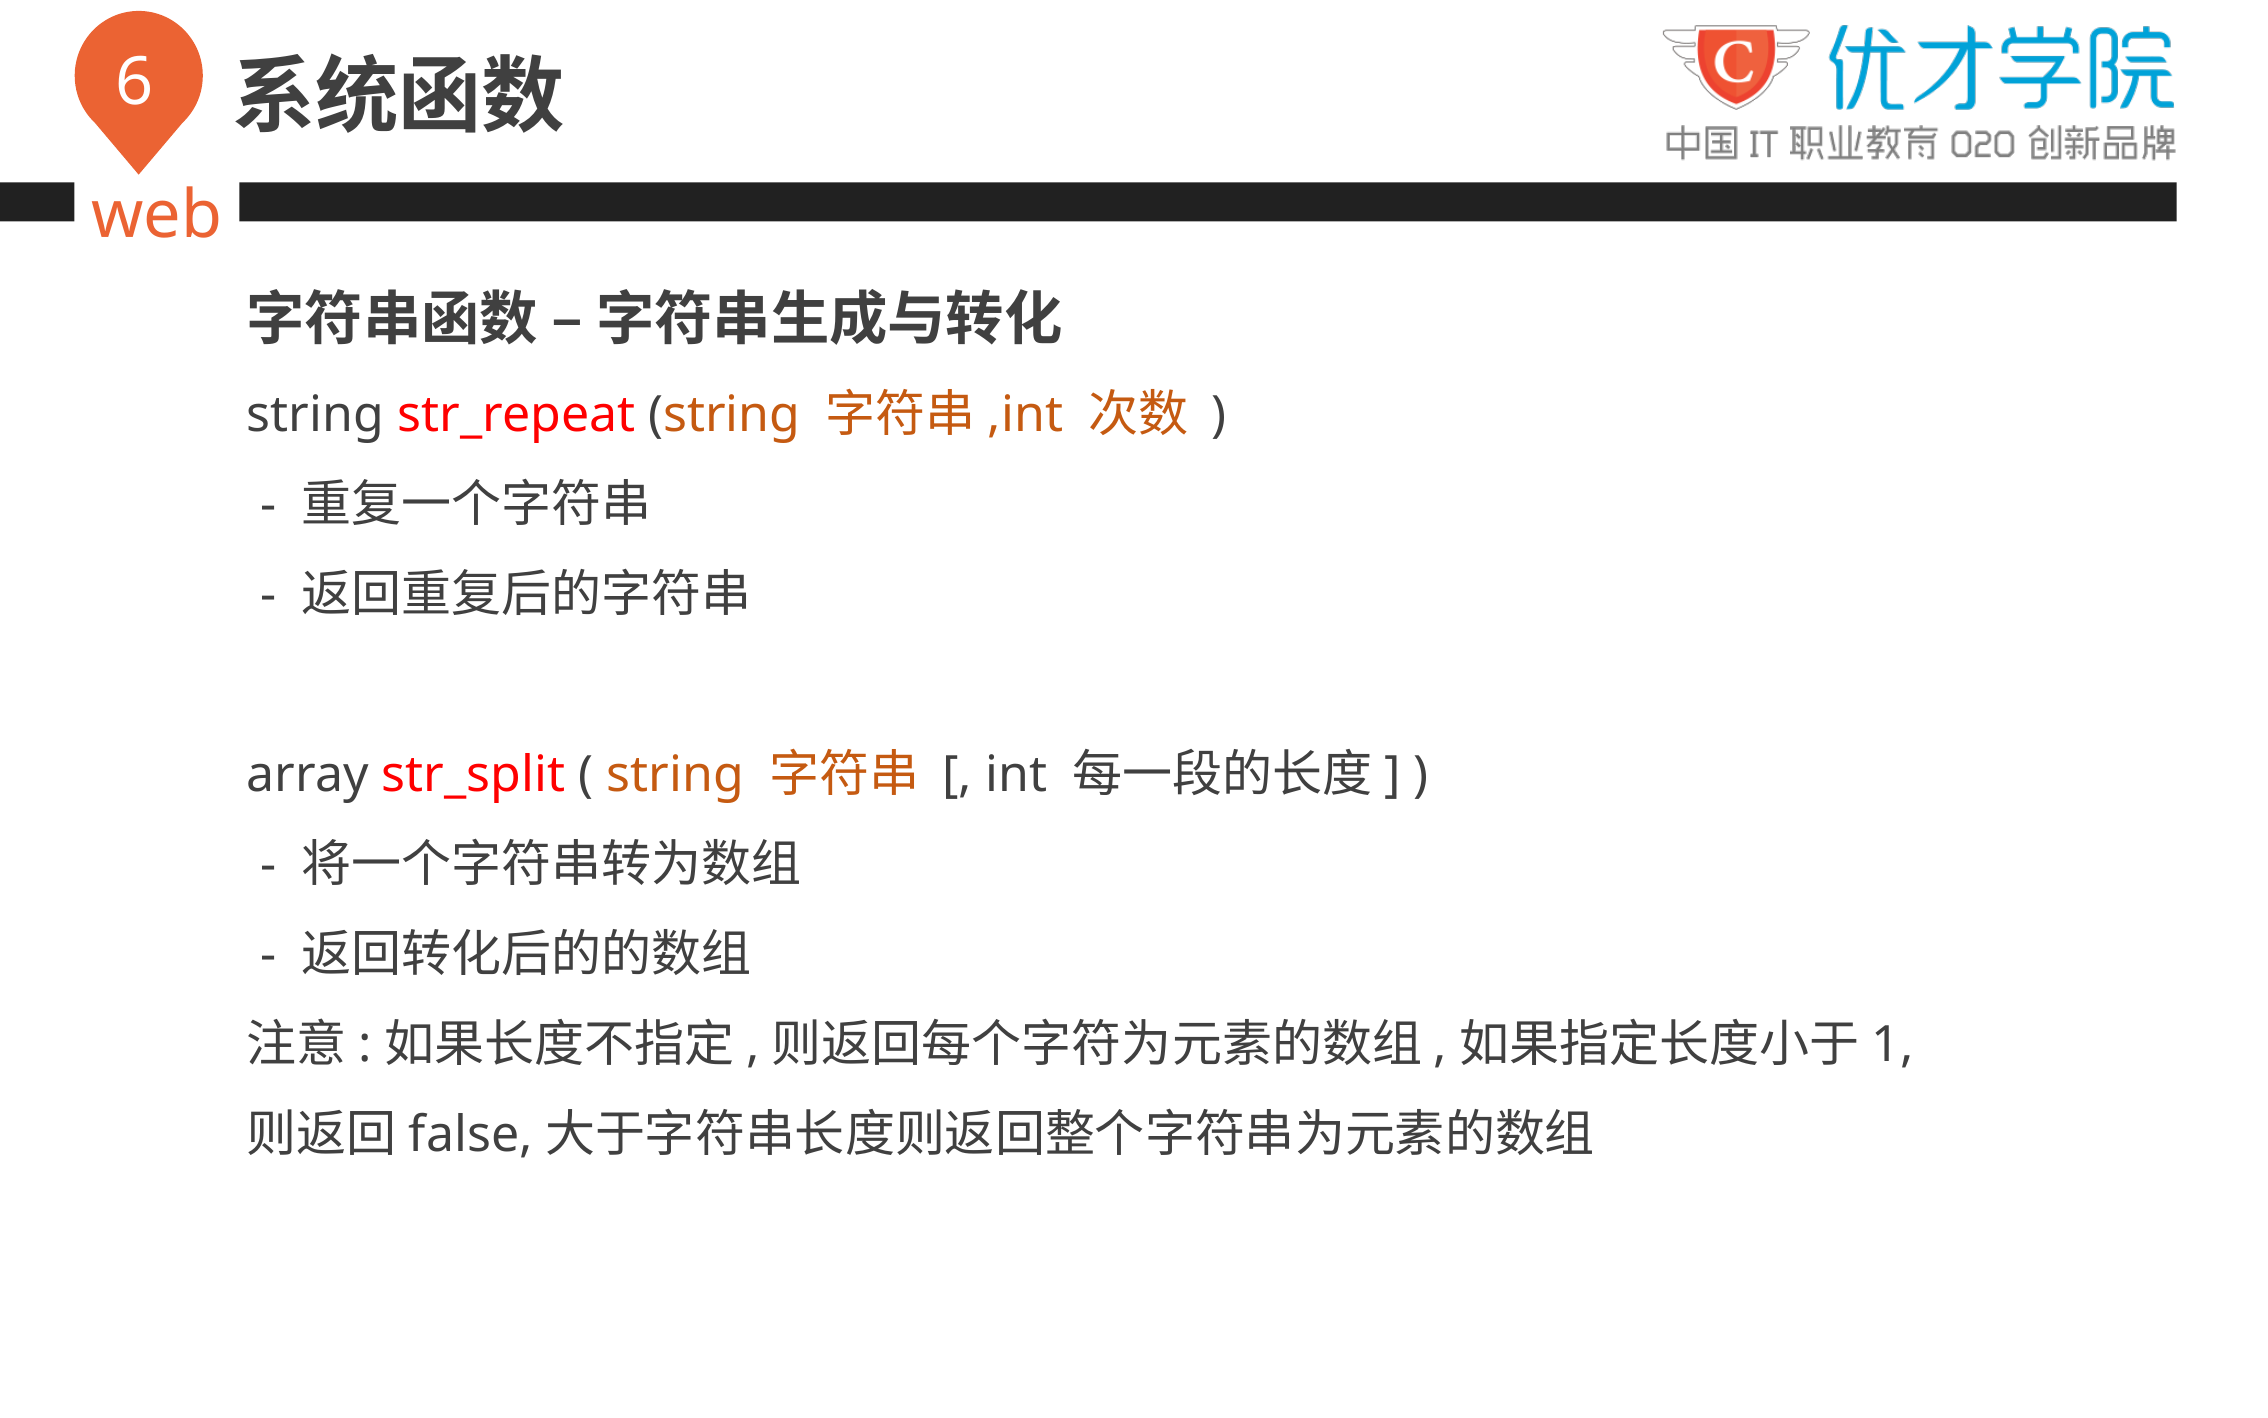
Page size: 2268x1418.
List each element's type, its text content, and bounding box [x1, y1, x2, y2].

text_box 字符串函数 – 字符串生成与转化 string str_repeat (string 字符串,int 次数 ) - 重复一个字符串 - 返回重复后的字符串 array str_split ( string 字符串 [, int 每一段的长度] ) - 将一个字符串转为数组 - 返回转化后的的数组 注意:如果长度不指定,则返回每个字符为元素的数组,如果指定长度小于1,则返回false,大于字符串长度则返回整个字符串为元素的数组 [232, 238, 1985, 1169]
text_box web [74, 175, 240, 260]
text_box [240, 181, 2178, 222]
picture [1640, 22, 2210, 167]
text_box [0, 181, 74, 222]
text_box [74, 10, 583, 175]
